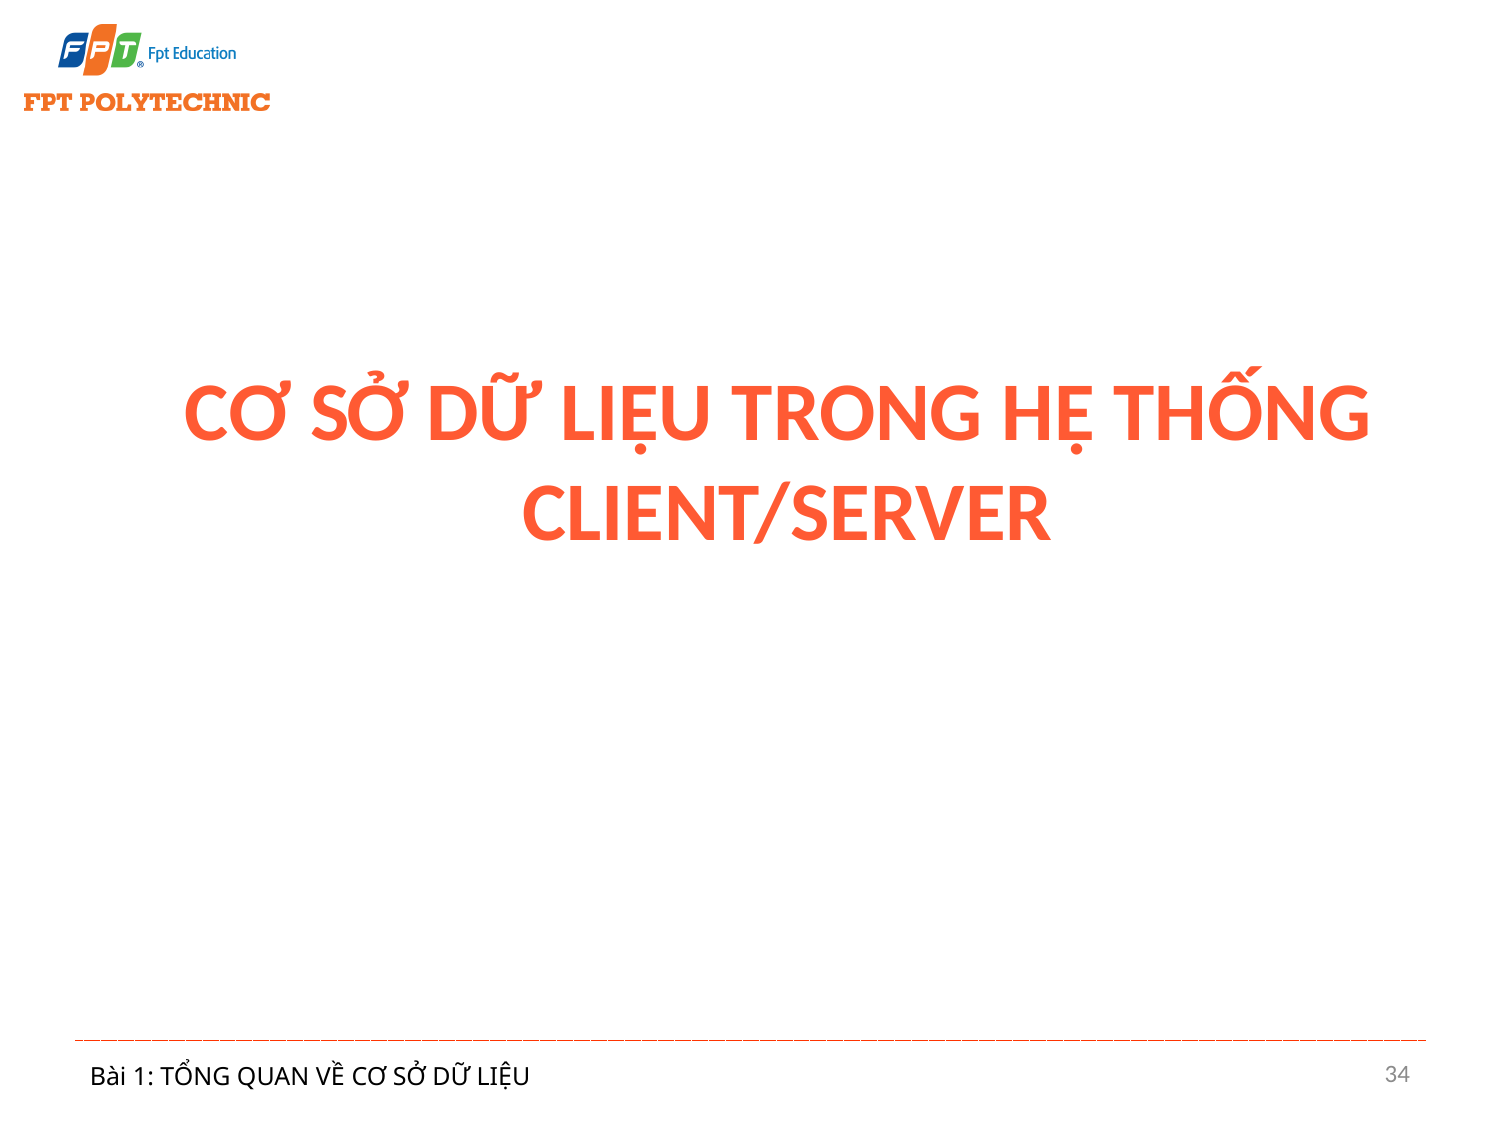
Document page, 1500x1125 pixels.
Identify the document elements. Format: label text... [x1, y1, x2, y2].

picture [24, 24, 272, 111]
slide_number 34 [1074, 1042, 1425, 1103]
title Cơ sở dữ liệu trong hệ thống client/server [150, 350, 1425, 574]
